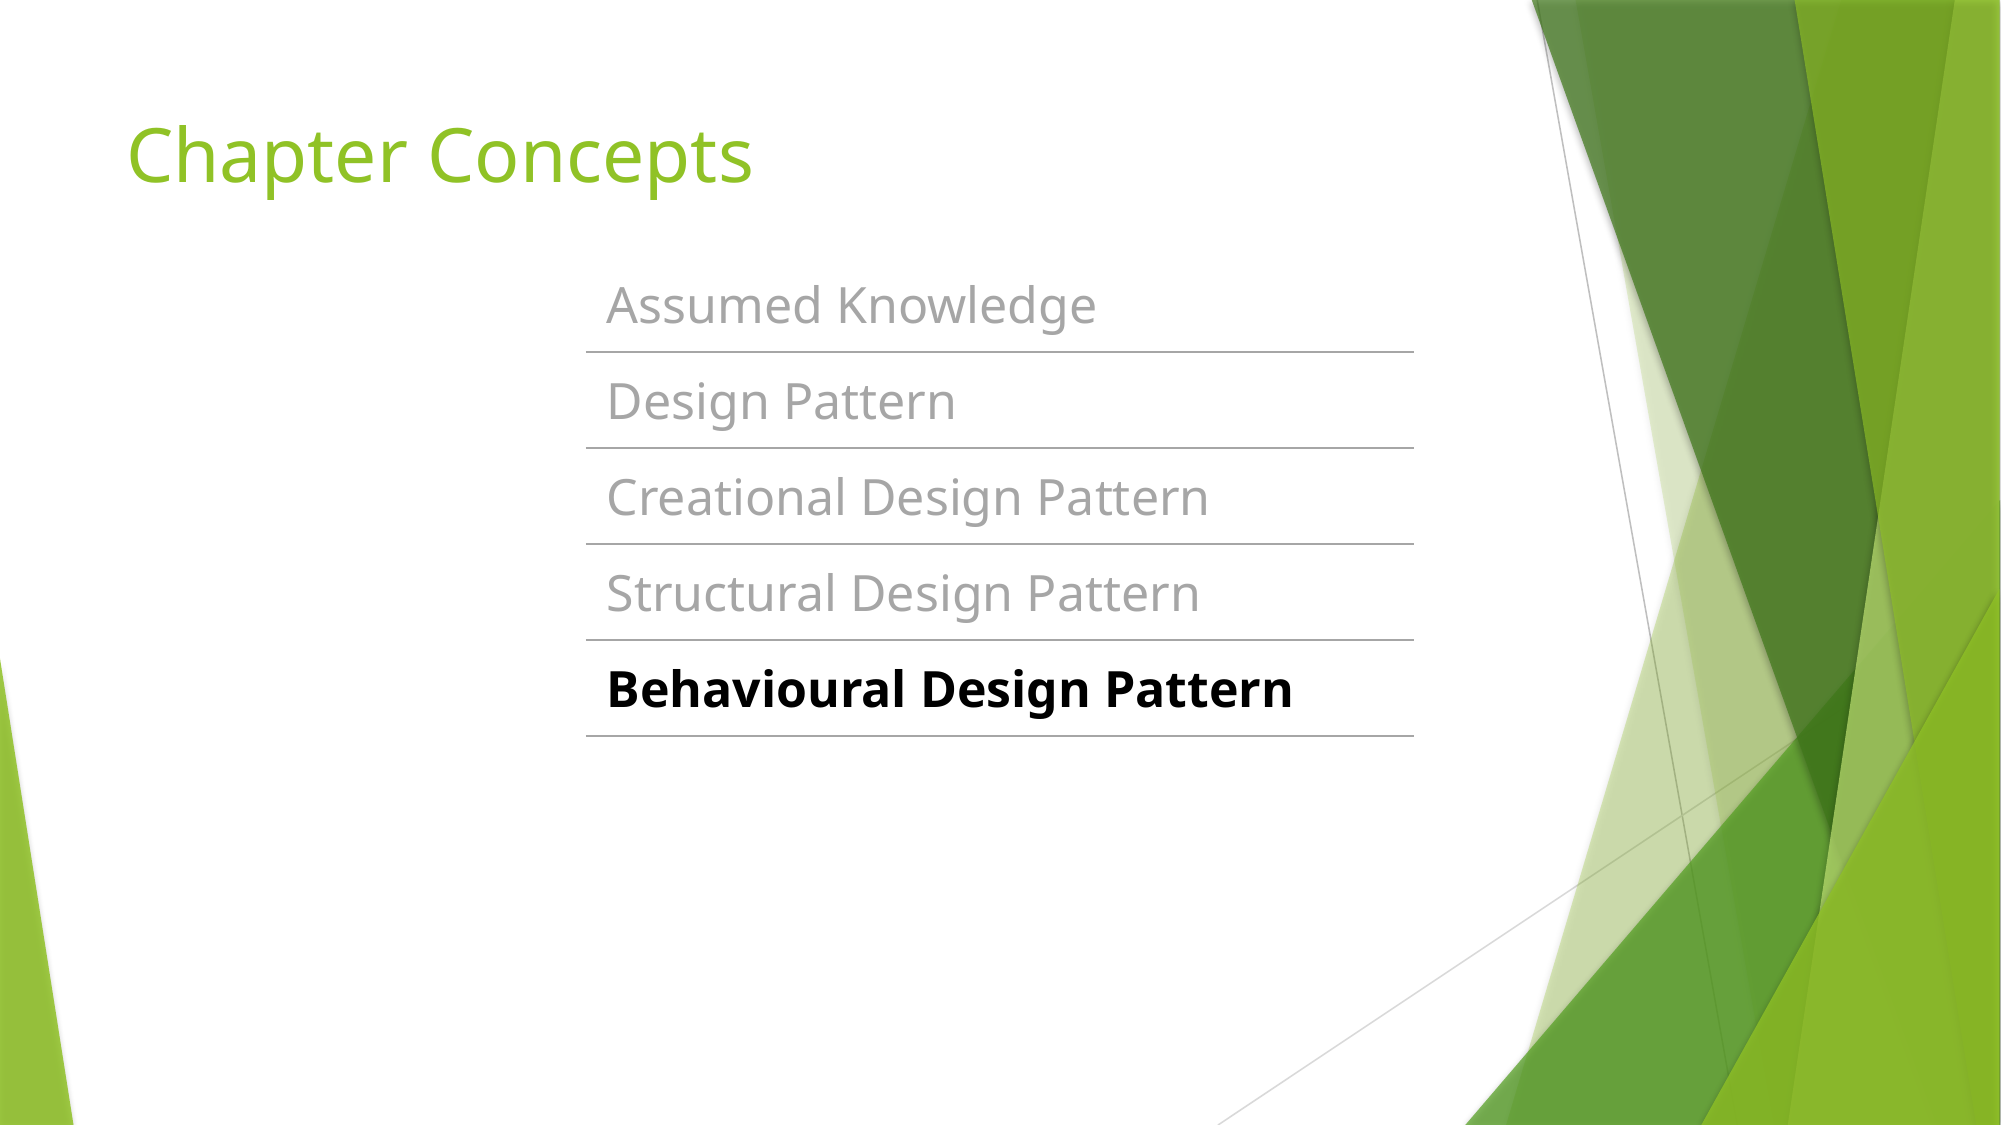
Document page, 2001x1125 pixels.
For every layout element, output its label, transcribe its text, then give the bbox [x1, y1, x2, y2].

table_cell Behavioural Design Pattern [588, 641, 1412, 735]
table_cell Structural Design Pattern [588, 545, 1412, 639]
title Chapter Concepts [111, 99, 1522, 317]
table_header Assumed Knowledge [588, 257, 1412, 351]
table_cell Design Pattern [588, 353, 1412, 447]
table_cell Creational Design Pattern [588, 449, 1412, 543]
